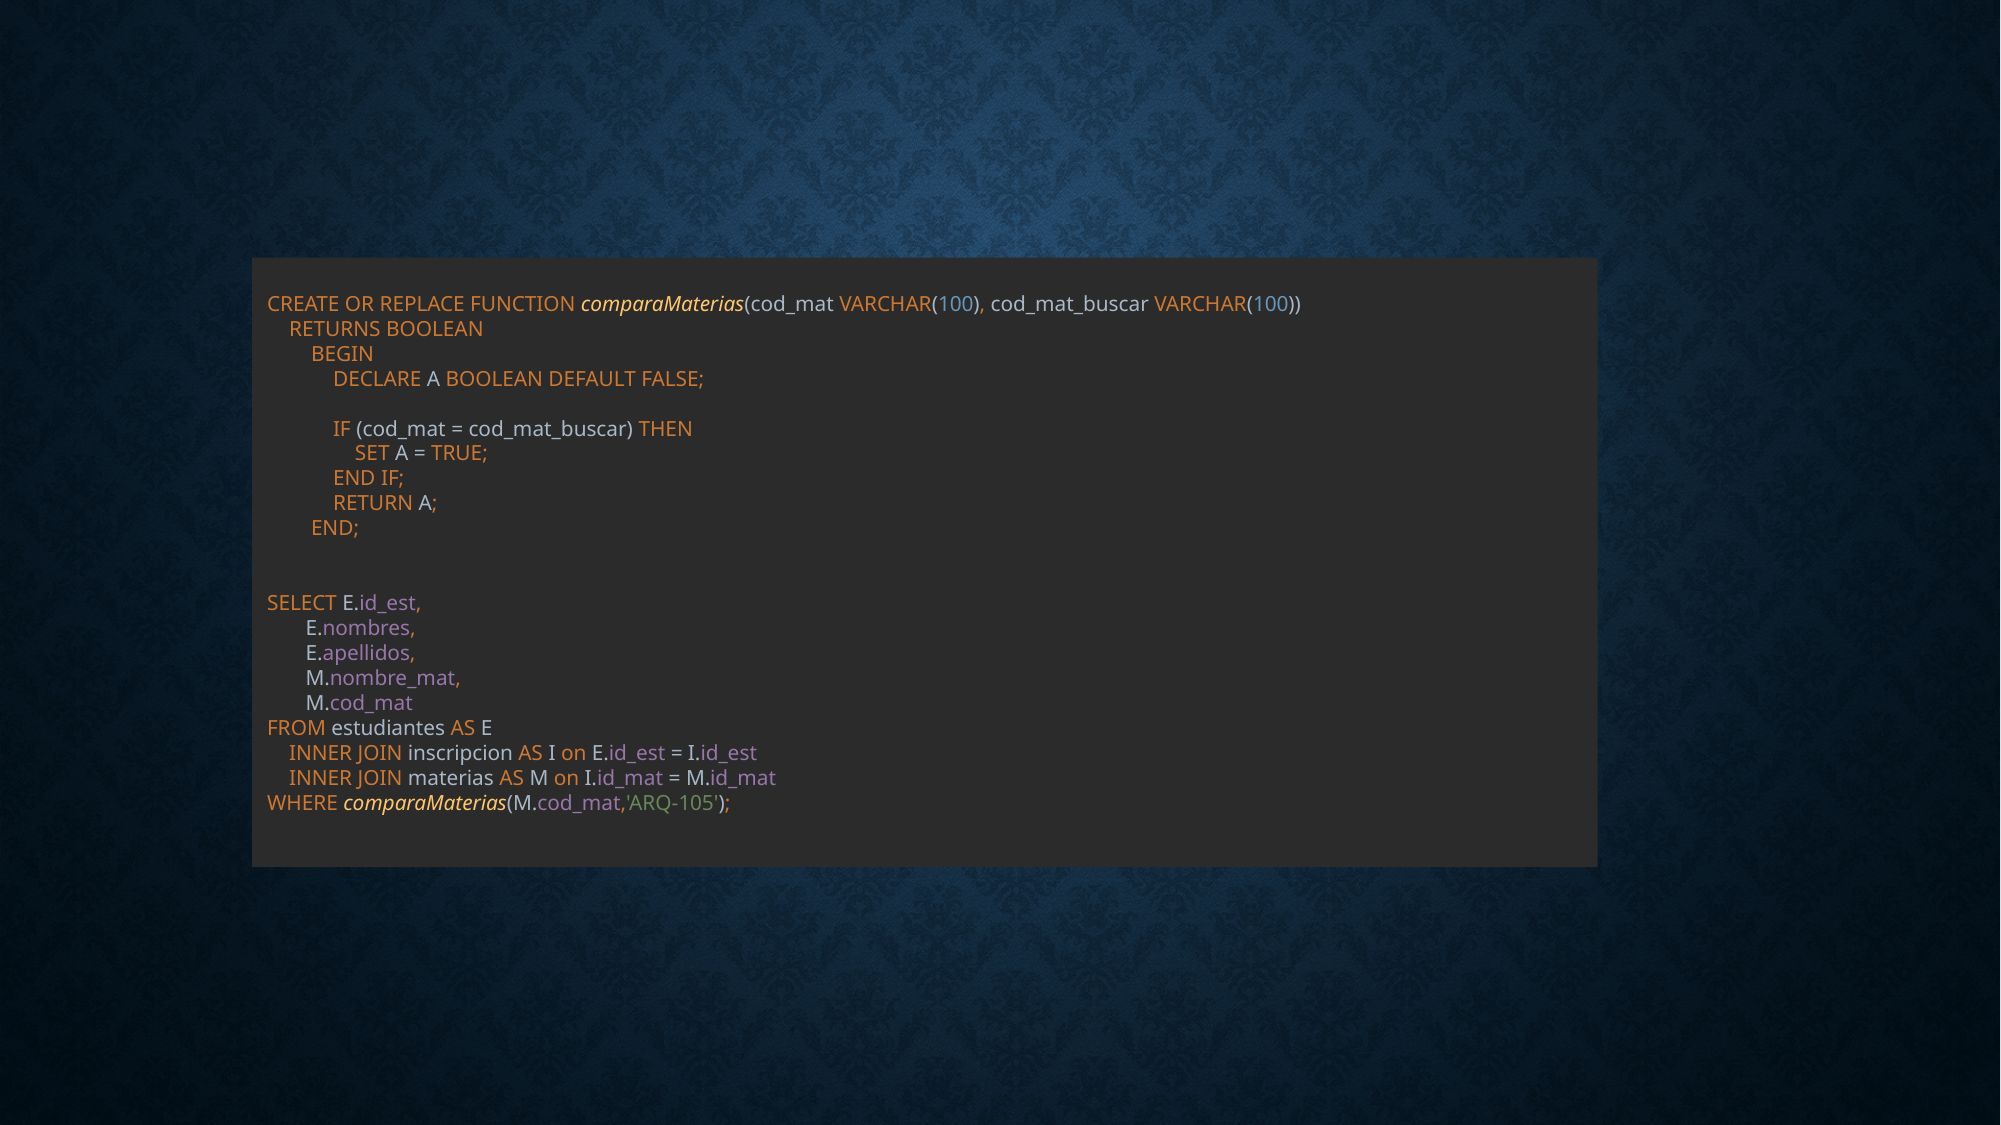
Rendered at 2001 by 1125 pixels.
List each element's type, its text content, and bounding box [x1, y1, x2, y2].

text_box CREATE OR REPLACE FUNCTION comparaMaterias(cod_mat VARCHAR(100), cod_mat_buscar VARCHAR(100)) RETURNS BOOLEAN BEGIN DECLARE A BOOLEAN DEFAULT FALSE; IF (cod_mat = cod_mat_buscar) THEN SET A = TRUE; END IF; RETURN A; END; SELECT E.id_est, E.nombres, E.apellidos, M.nombre_mat, M.cod_mat FROM estudiantes AS E INNER JOIN inscripcion AS I on E.id_est = I.id_est INNER JOIN materias AS M on I.id_mat = M.id_mat WHERE comparaMaterias(M.cod_mat,'ARQ-105'); [252, 257, 1598, 868]
